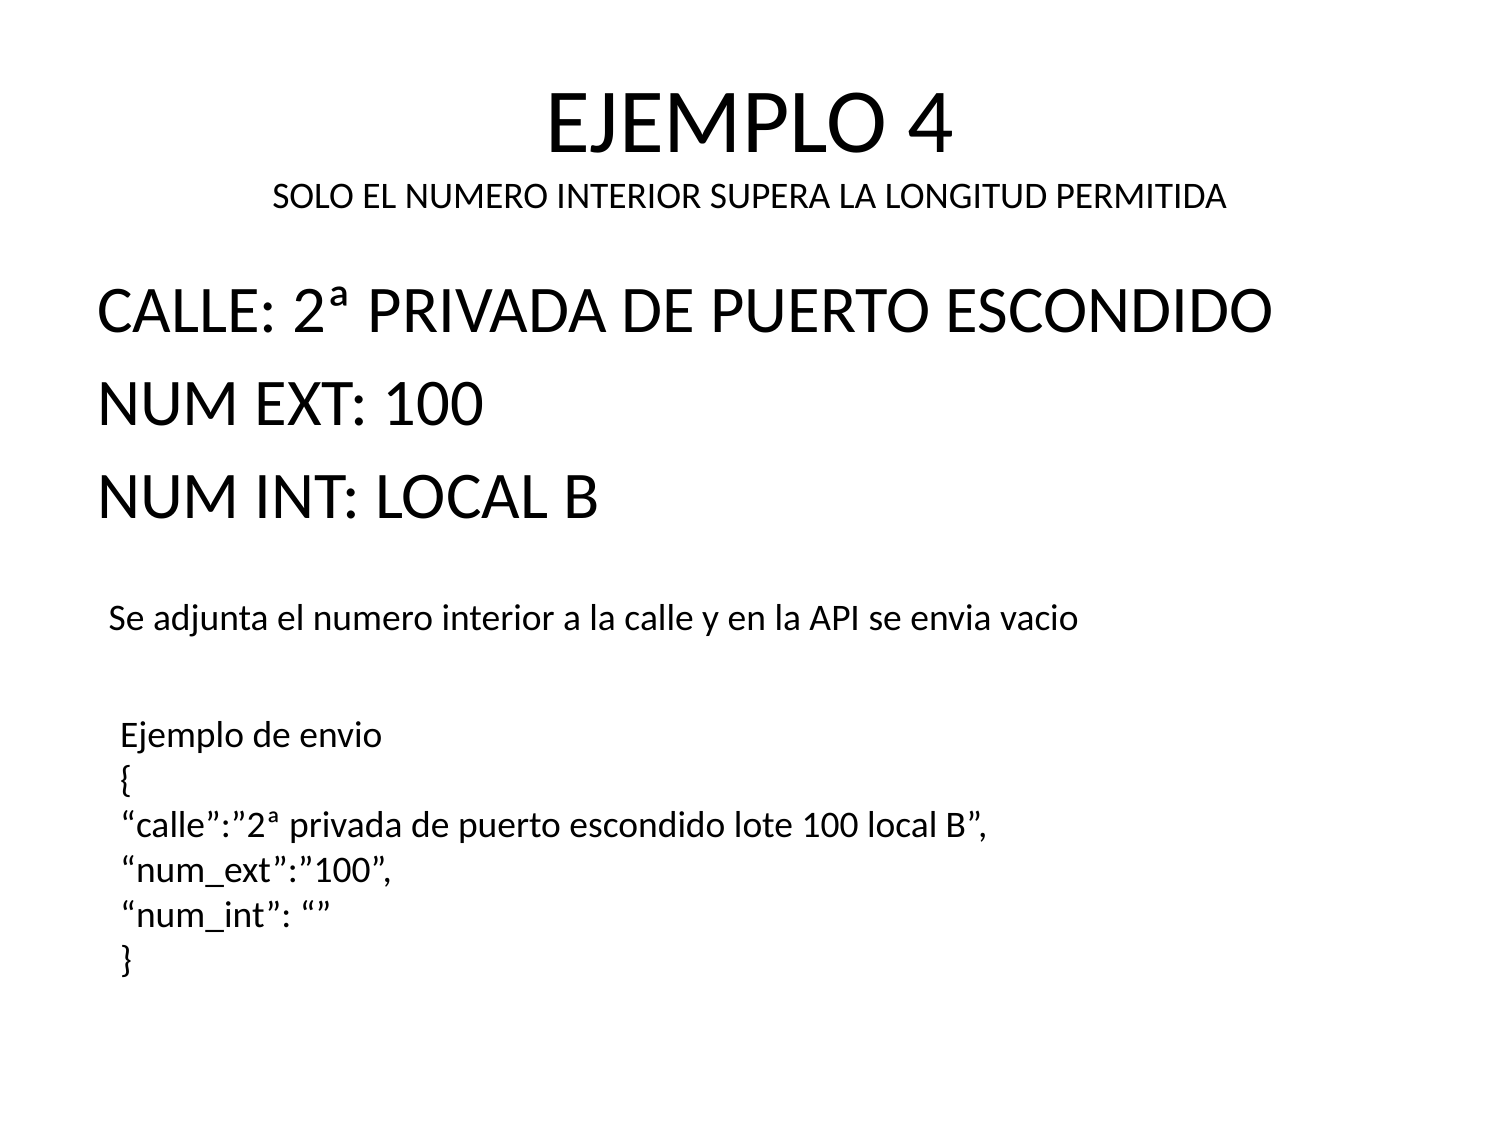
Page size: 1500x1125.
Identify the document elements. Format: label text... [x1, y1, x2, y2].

text_box Ejemplo de envio { “calle”:”2ª privada de puerto escondido lote 100 local B”, “num_ext”:”100”, “num_int”: “” } [105, 703, 1442, 988]
text_box Se adjunta el numero interior a la calle y en la API se envia vacio [93, 585, 1348, 646]
list CALLE: 2ª PRIVADA DE PUERTO ESCONDIDO NUM EXT: 100 NUM INT: LOCAL B [82, 257, 1432, 570]
title EJEMPLO 4 SOLO EL NUMERO INTERIOR SUPERA LA LONGITUD PERMITIDA [75, 45, 1425, 233]
